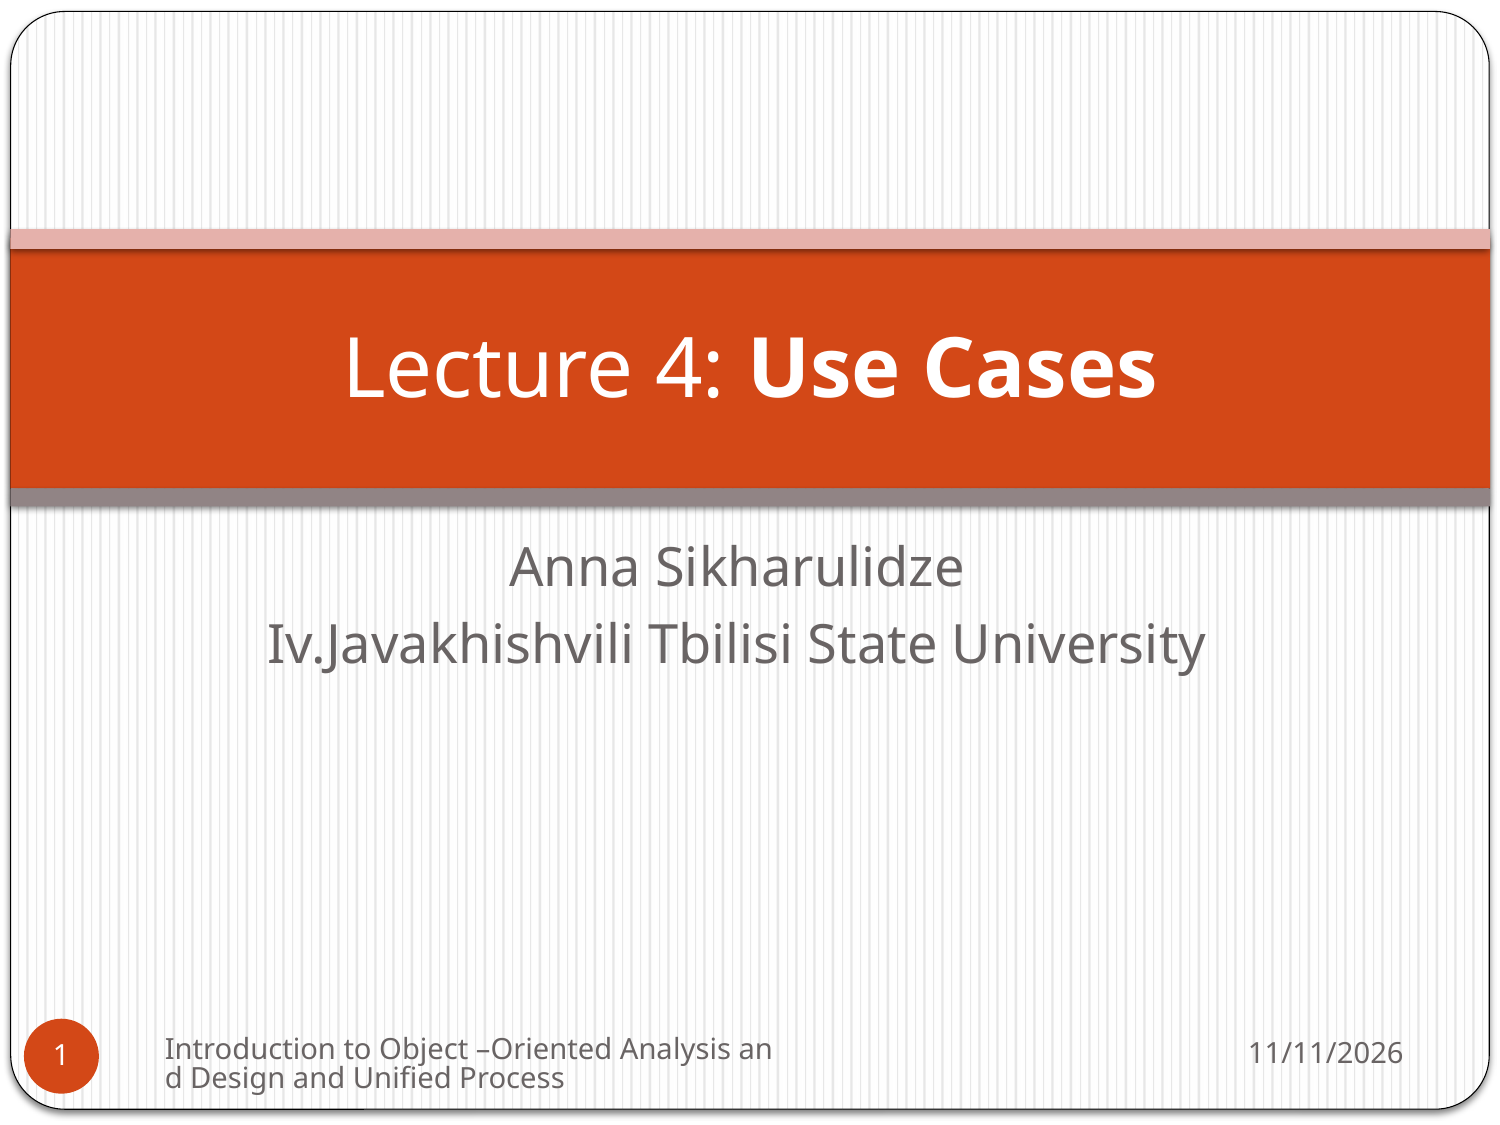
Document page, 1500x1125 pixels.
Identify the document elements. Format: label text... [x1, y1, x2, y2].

title Lecture 4: Use Cases [75, 247, 1425, 489]
slide_number 1 [23, 1018, 99, 1094]
subtitle Anna Sikharulidze Iv.Javakhishvili Tbilisi State University [212, 525, 1263, 788]
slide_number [1012, 1015, 1419, 1094]
footer Introduction to Object –Oriented Analysis and Design and Unified Process [150, 1012, 800, 1088]
